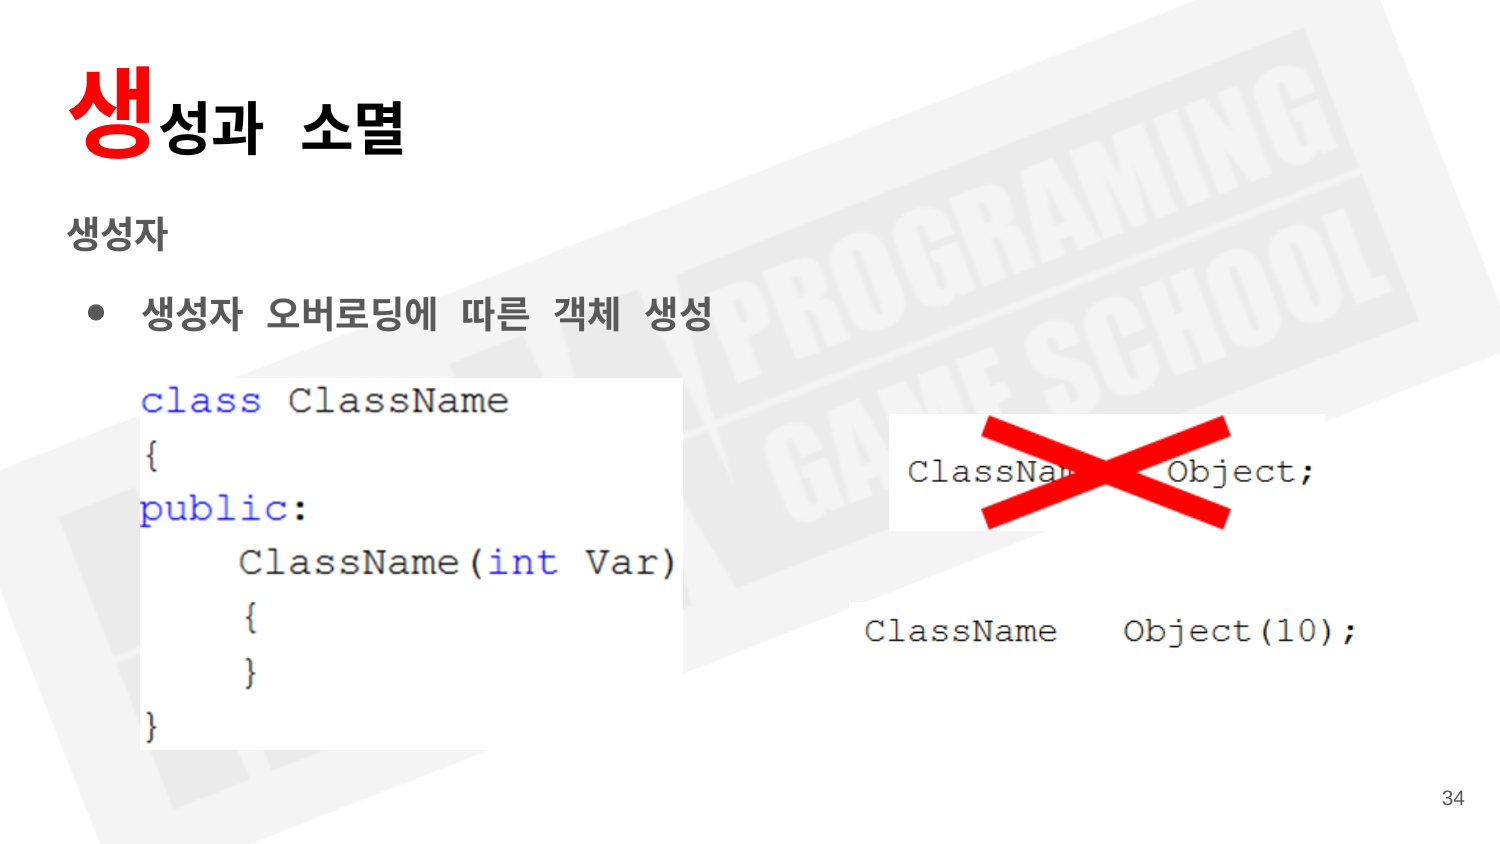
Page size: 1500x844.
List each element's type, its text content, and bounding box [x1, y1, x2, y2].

list 생성자 [51, 189, 1449, 269]
list 생성자 오버로딩에 따른 객체 생성 [51, 269, 1449, 750]
picture [140, 378, 684, 750]
picture [889, 414, 1325, 531]
slide_number ‹#› [1389, 764, 1480, 830]
title 생성과 소멸 [51, 35, 1449, 130]
picture [849, 601, 1365, 665]
